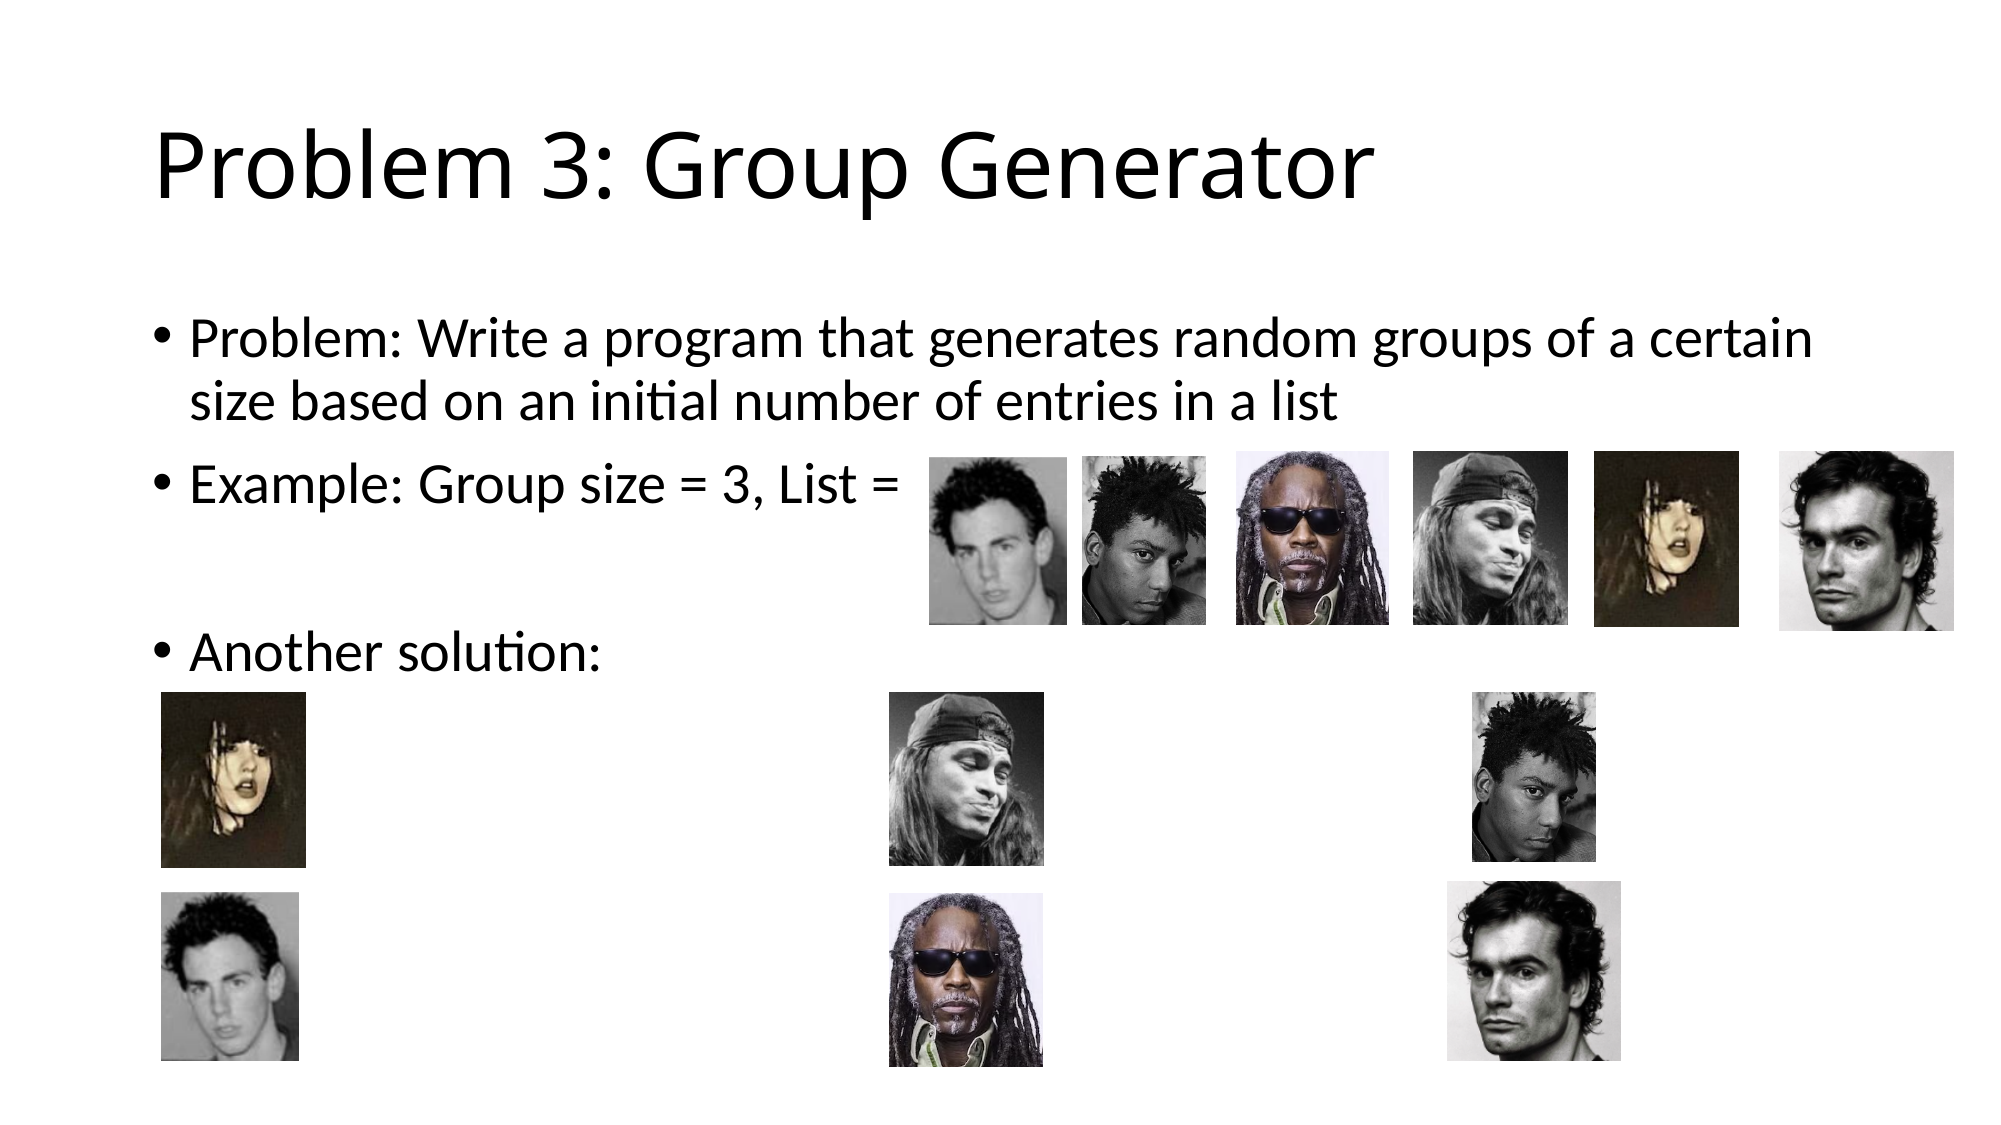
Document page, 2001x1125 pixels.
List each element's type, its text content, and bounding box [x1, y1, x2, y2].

picture [928, 456, 1067, 625]
picture [1082, 456, 1206, 625]
picture [889, 893, 1043, 1067]
picture [1779, 451, 1954, 631]
list Problem: Write a program that generates random groups of a certain size based on an initial number of entries in a list Example: Group size = 3, List = Another solution: [137, 299, 1863, 1014]
picture [1472, 692, 1596, 862]
picture [1447, 881, 1621, 1061]
picture [889, 692, 1044, 866]
picture [1594, 451, 1739, 628]
picture [1413, 451, 1568, 625]
picture [161, 891, 299, 1061]
picture [1236, 451, 1389, 625]
title Problem 3: Group Generator [137, 59, 1863, 278]
picture [161, 692, 306, 868]
